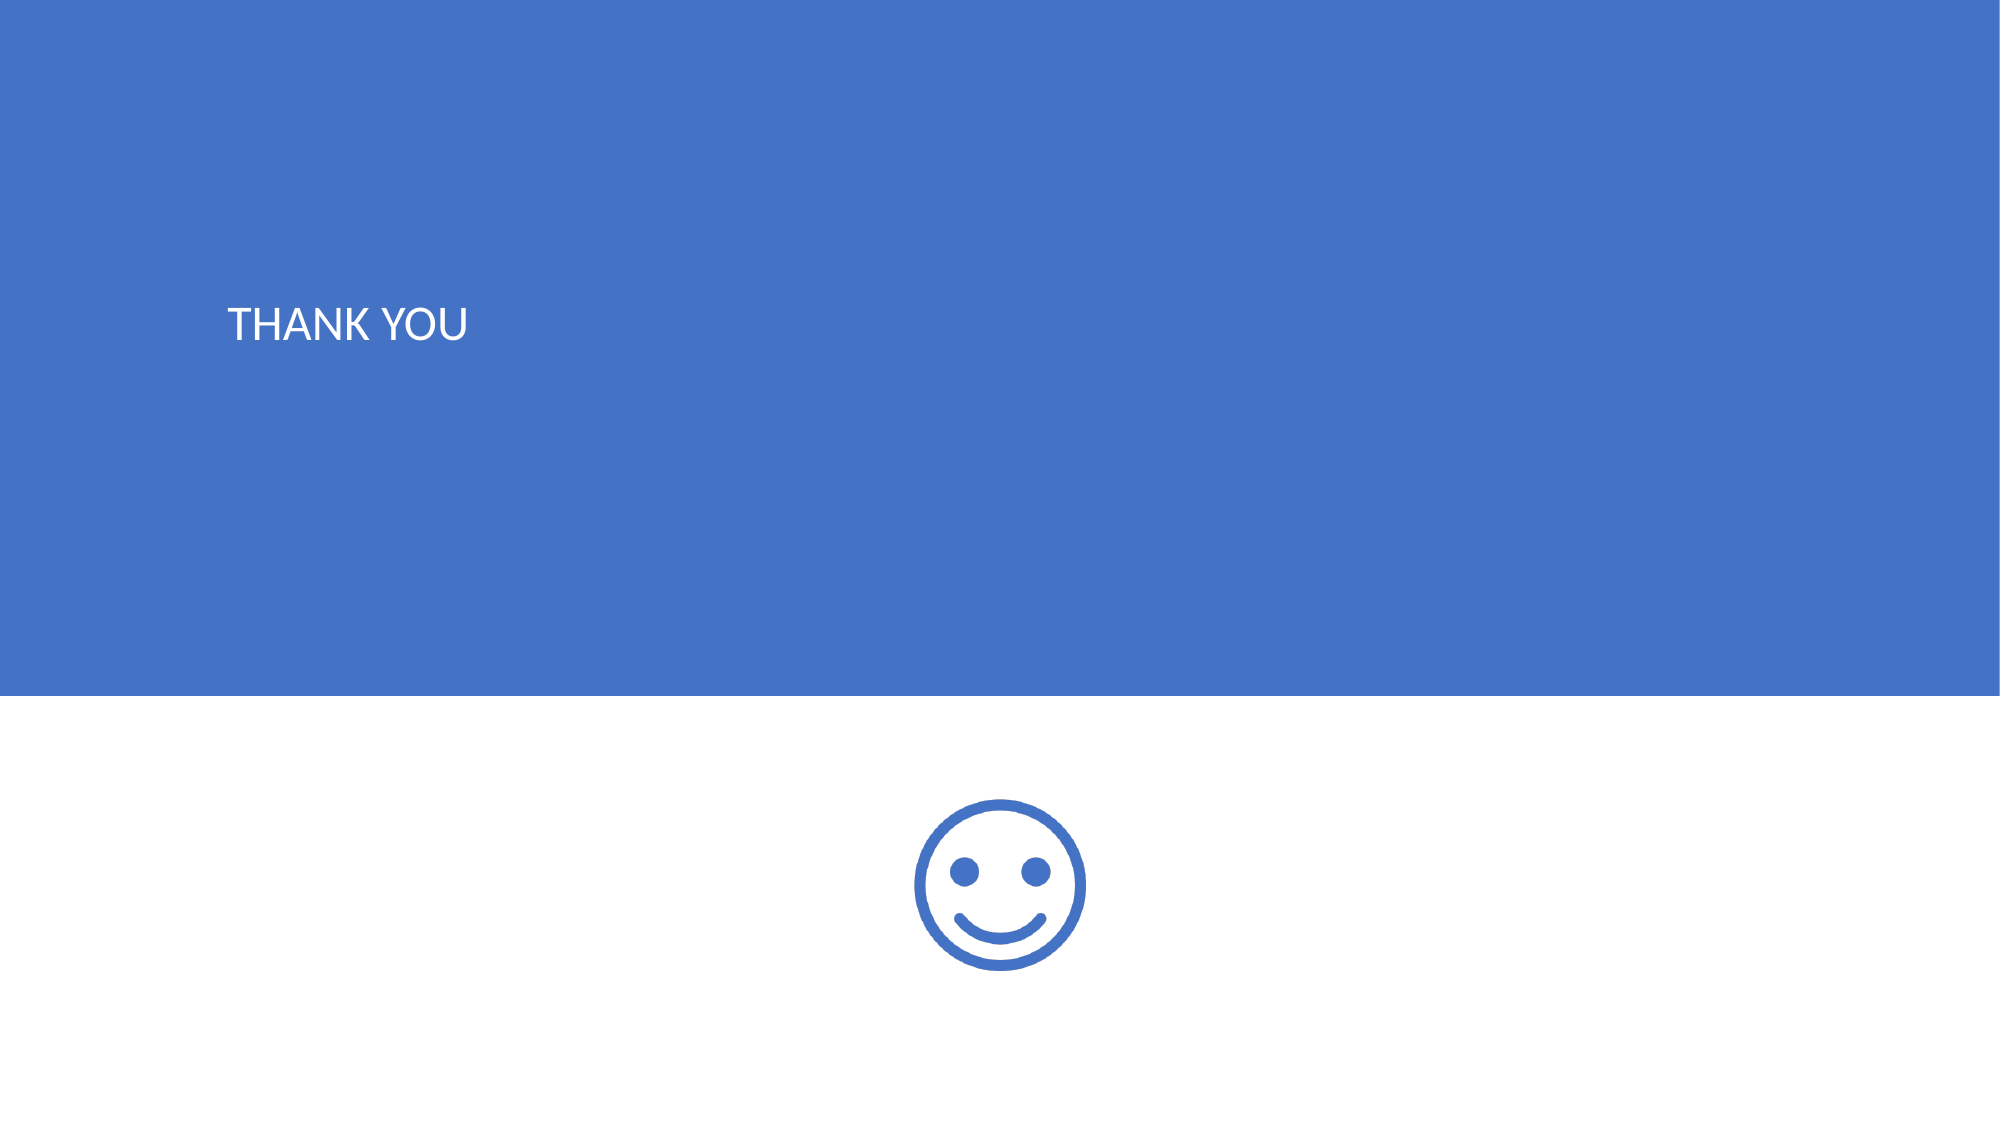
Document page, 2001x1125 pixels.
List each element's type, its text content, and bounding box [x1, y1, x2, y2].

text_box [0, 0, 2000, 697]
text_box [0, 697, 2000, 1125]
list THANK YOU [212, 289, 1788, 639]
picture [893, 778, 1107, 992]
